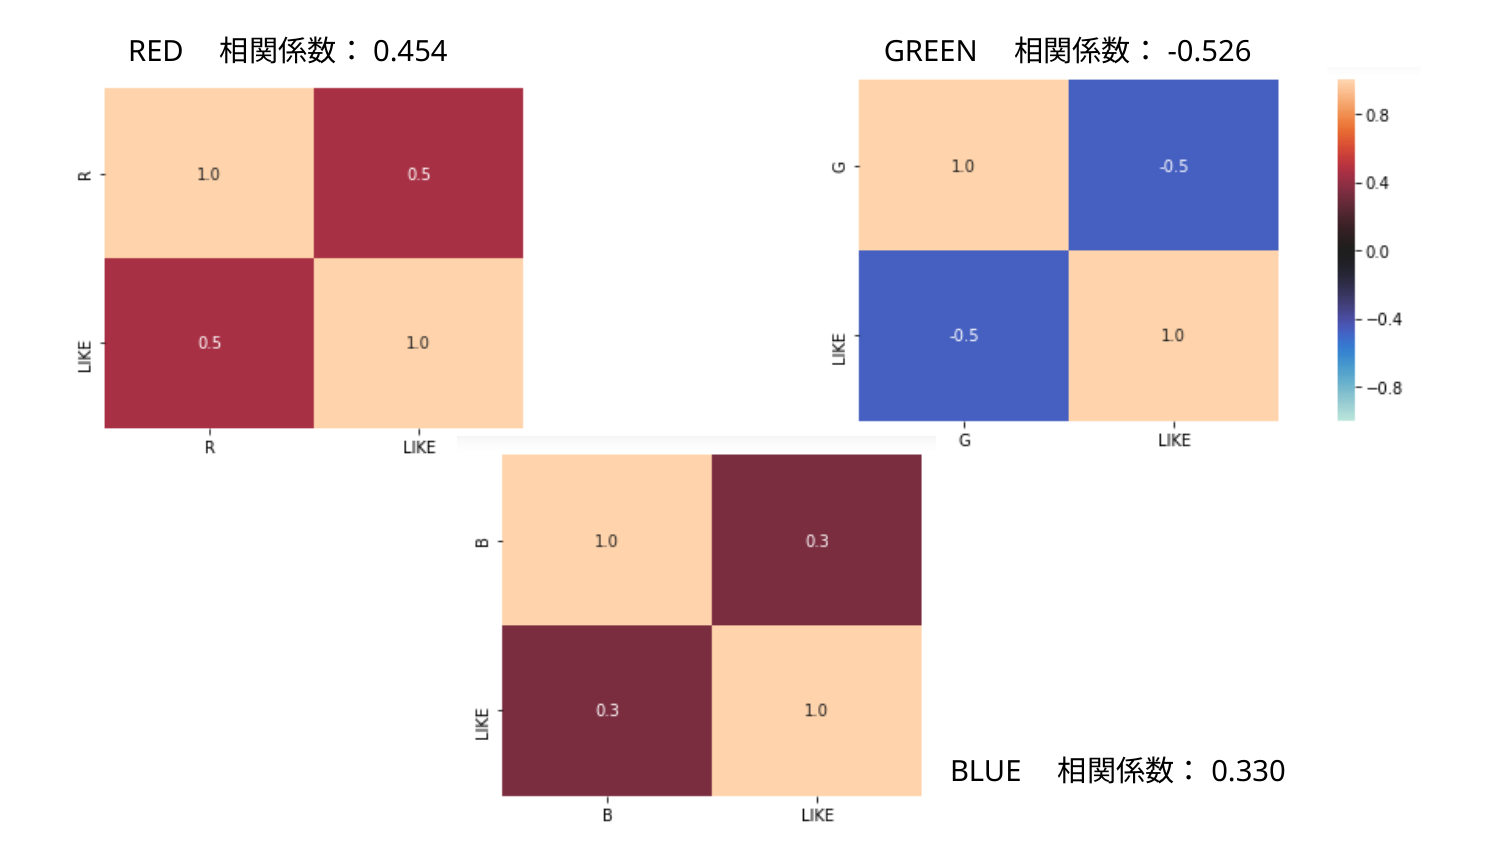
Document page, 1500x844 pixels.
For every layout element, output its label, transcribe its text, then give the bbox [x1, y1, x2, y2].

text_box RED 相関係数：0.454 [113, 17, 495, 66]
picture [69, 57, 1296, 834]
picture [1326, 67, 1421, 429]
text_box GREEN 相関係数：-0.526 [868, 17, 1317, 74]
text_box BLUE 相関係数：0.330 [941, 737, 1317, 795]
